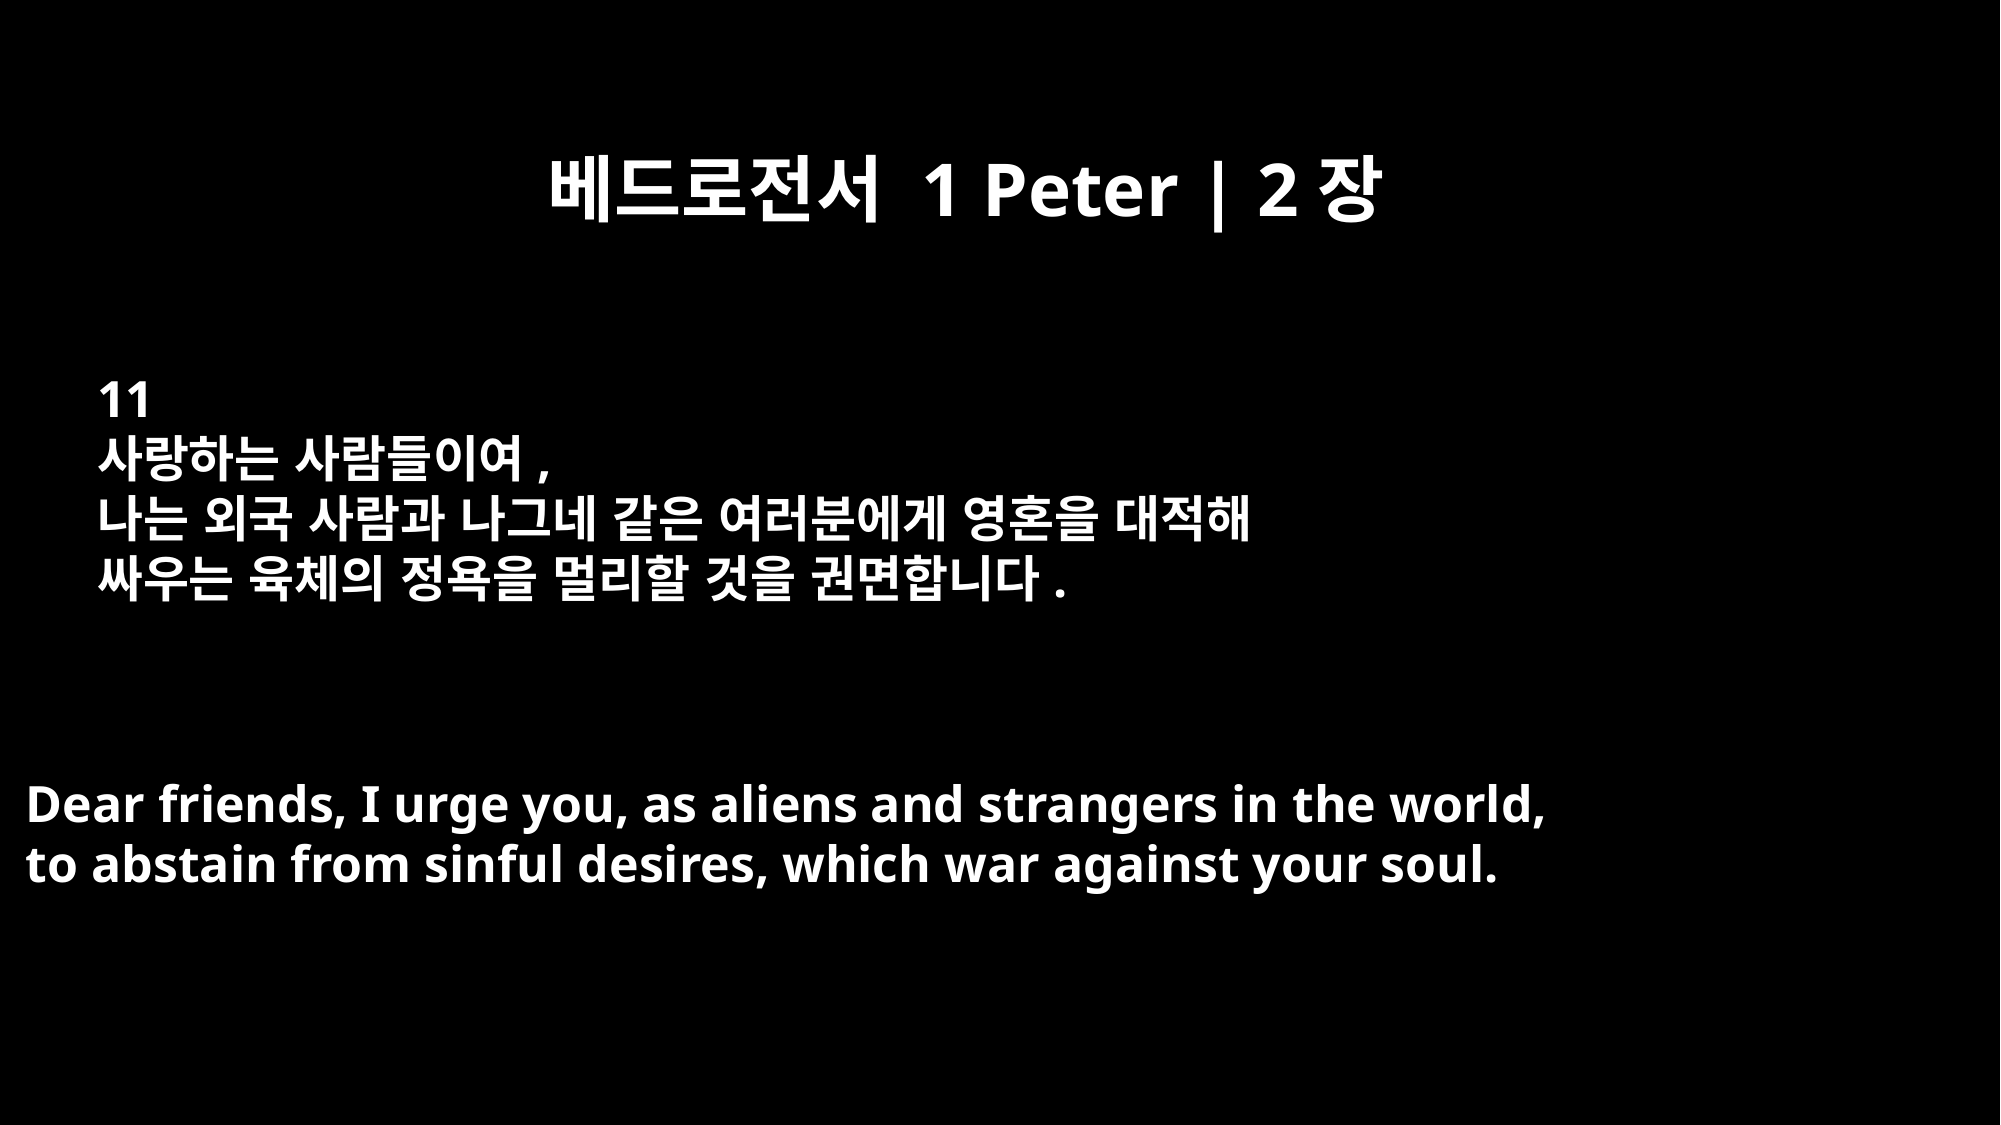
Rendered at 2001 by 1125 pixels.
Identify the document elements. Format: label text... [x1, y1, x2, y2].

text_box 11 사랑하는 사람들이여, 나는 외국 사람과 나그네 같은 여러분에게 영혼을 대적해 싸우는 육체의 정욕을 멀리할 것을 권면합니다. [82, 359, 1269, 615]
text_box 베드로전서 1 Peter | 2장 [532, 136, 1400, 239]
text_box Dear friends, I urge you, as aliens and strangers in the world, to abstain from sinful desires, which war against your soul. [10, 764, 1563, 900]
